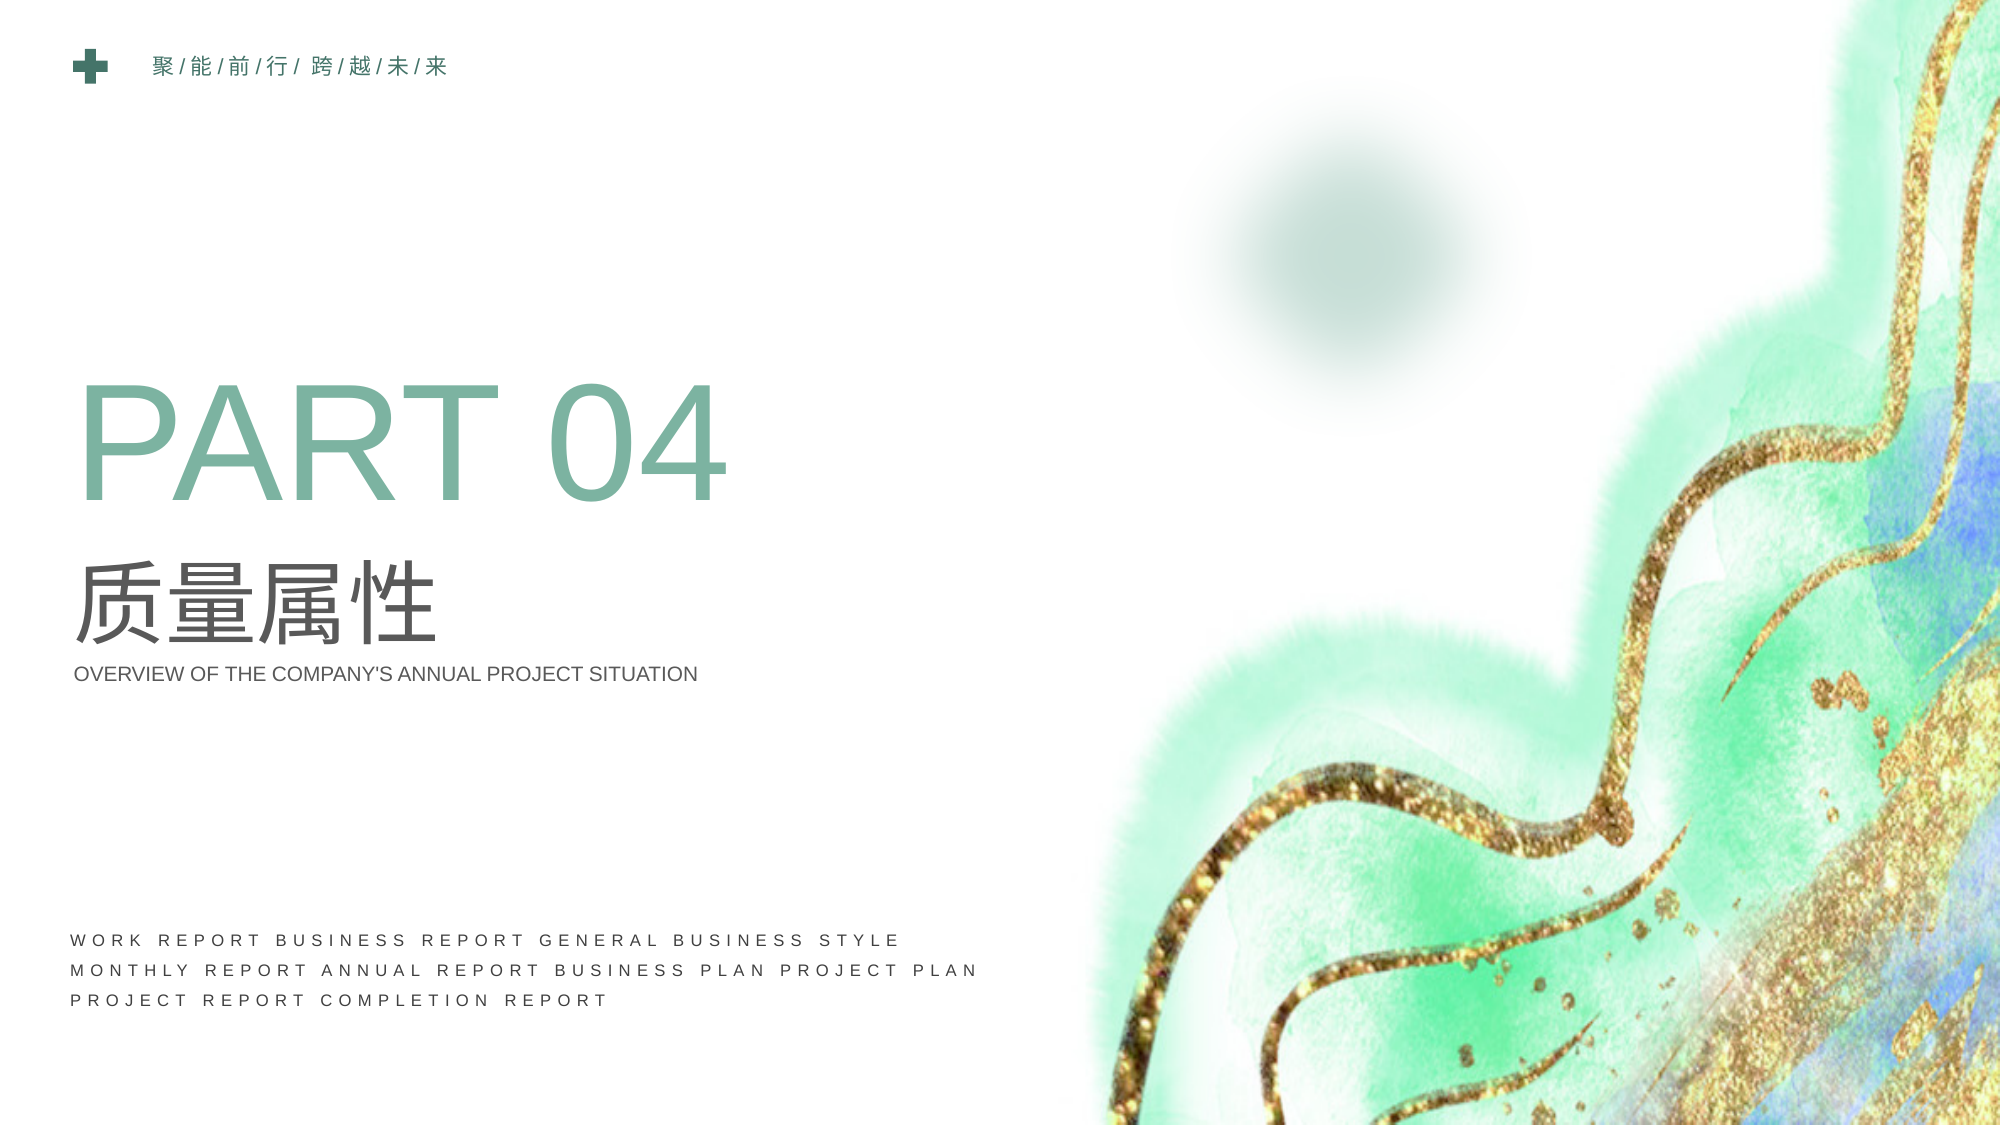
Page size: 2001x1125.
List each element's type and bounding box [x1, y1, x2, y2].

text_box [58, 326, 1236, 694]
text_box [66, 42, 953, 90]
picture [0, 0, 2000, 1125]
